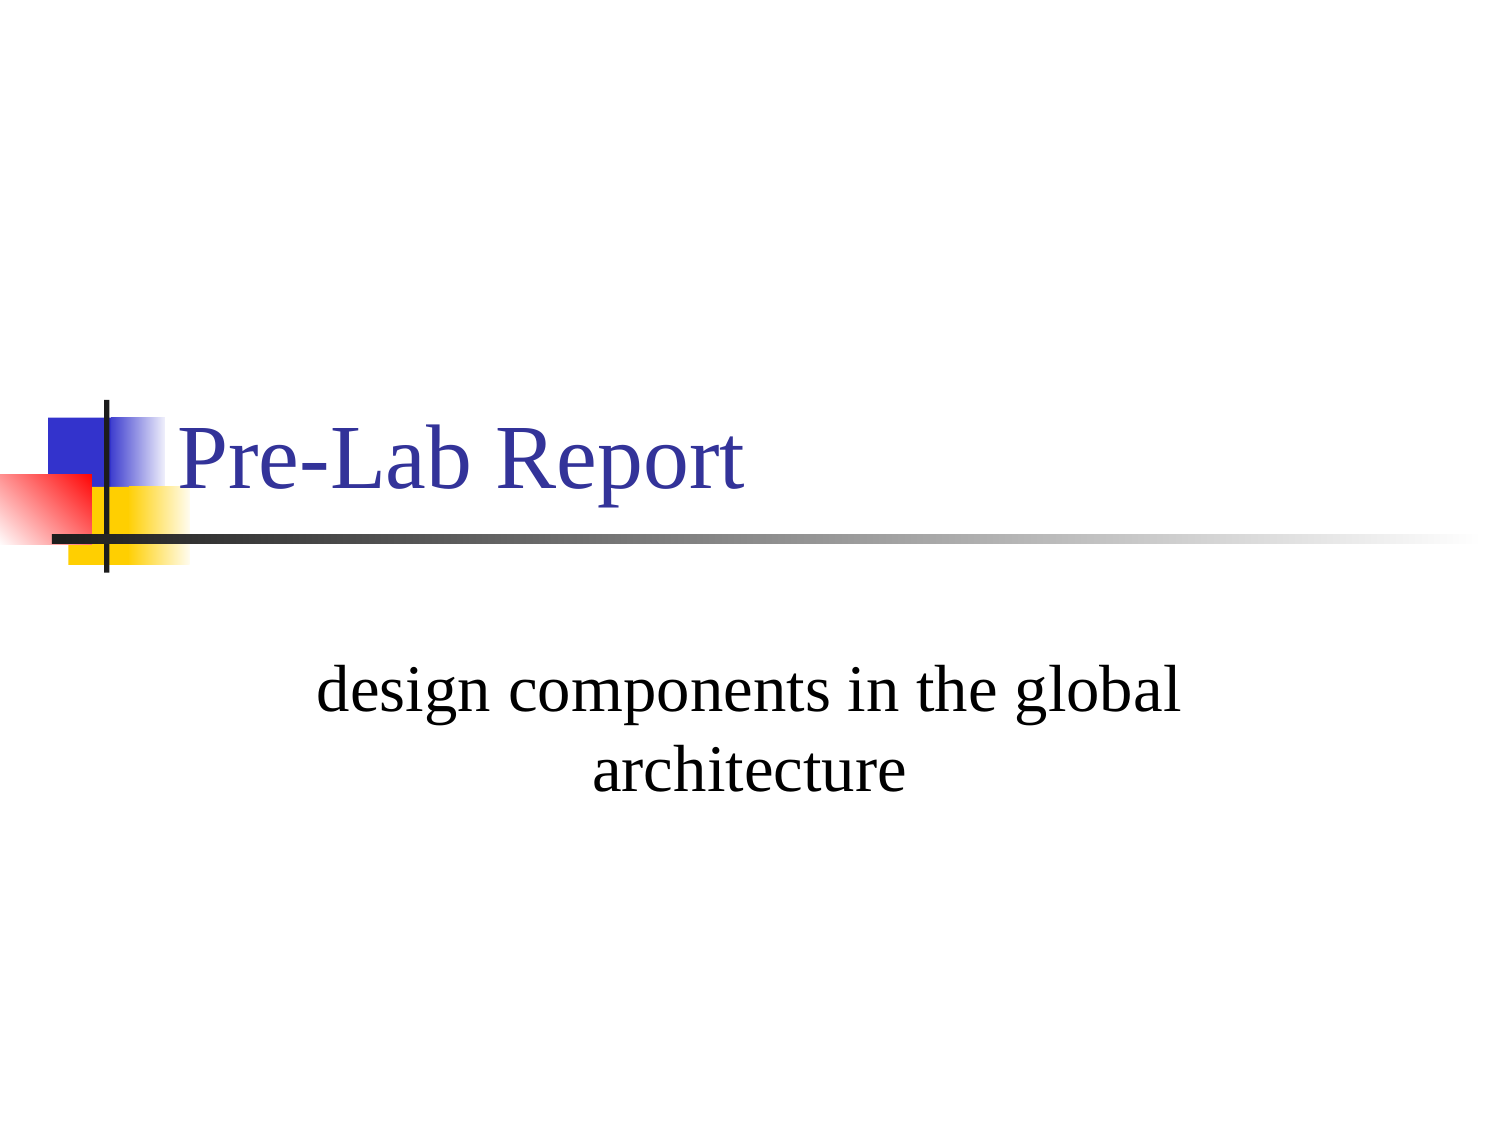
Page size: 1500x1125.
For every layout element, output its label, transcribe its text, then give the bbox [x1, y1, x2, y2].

title Pre-Lab Report [162, 275, 1438, 515]
subtitle design components in the global architecture [225, 637, 1275, 925]
